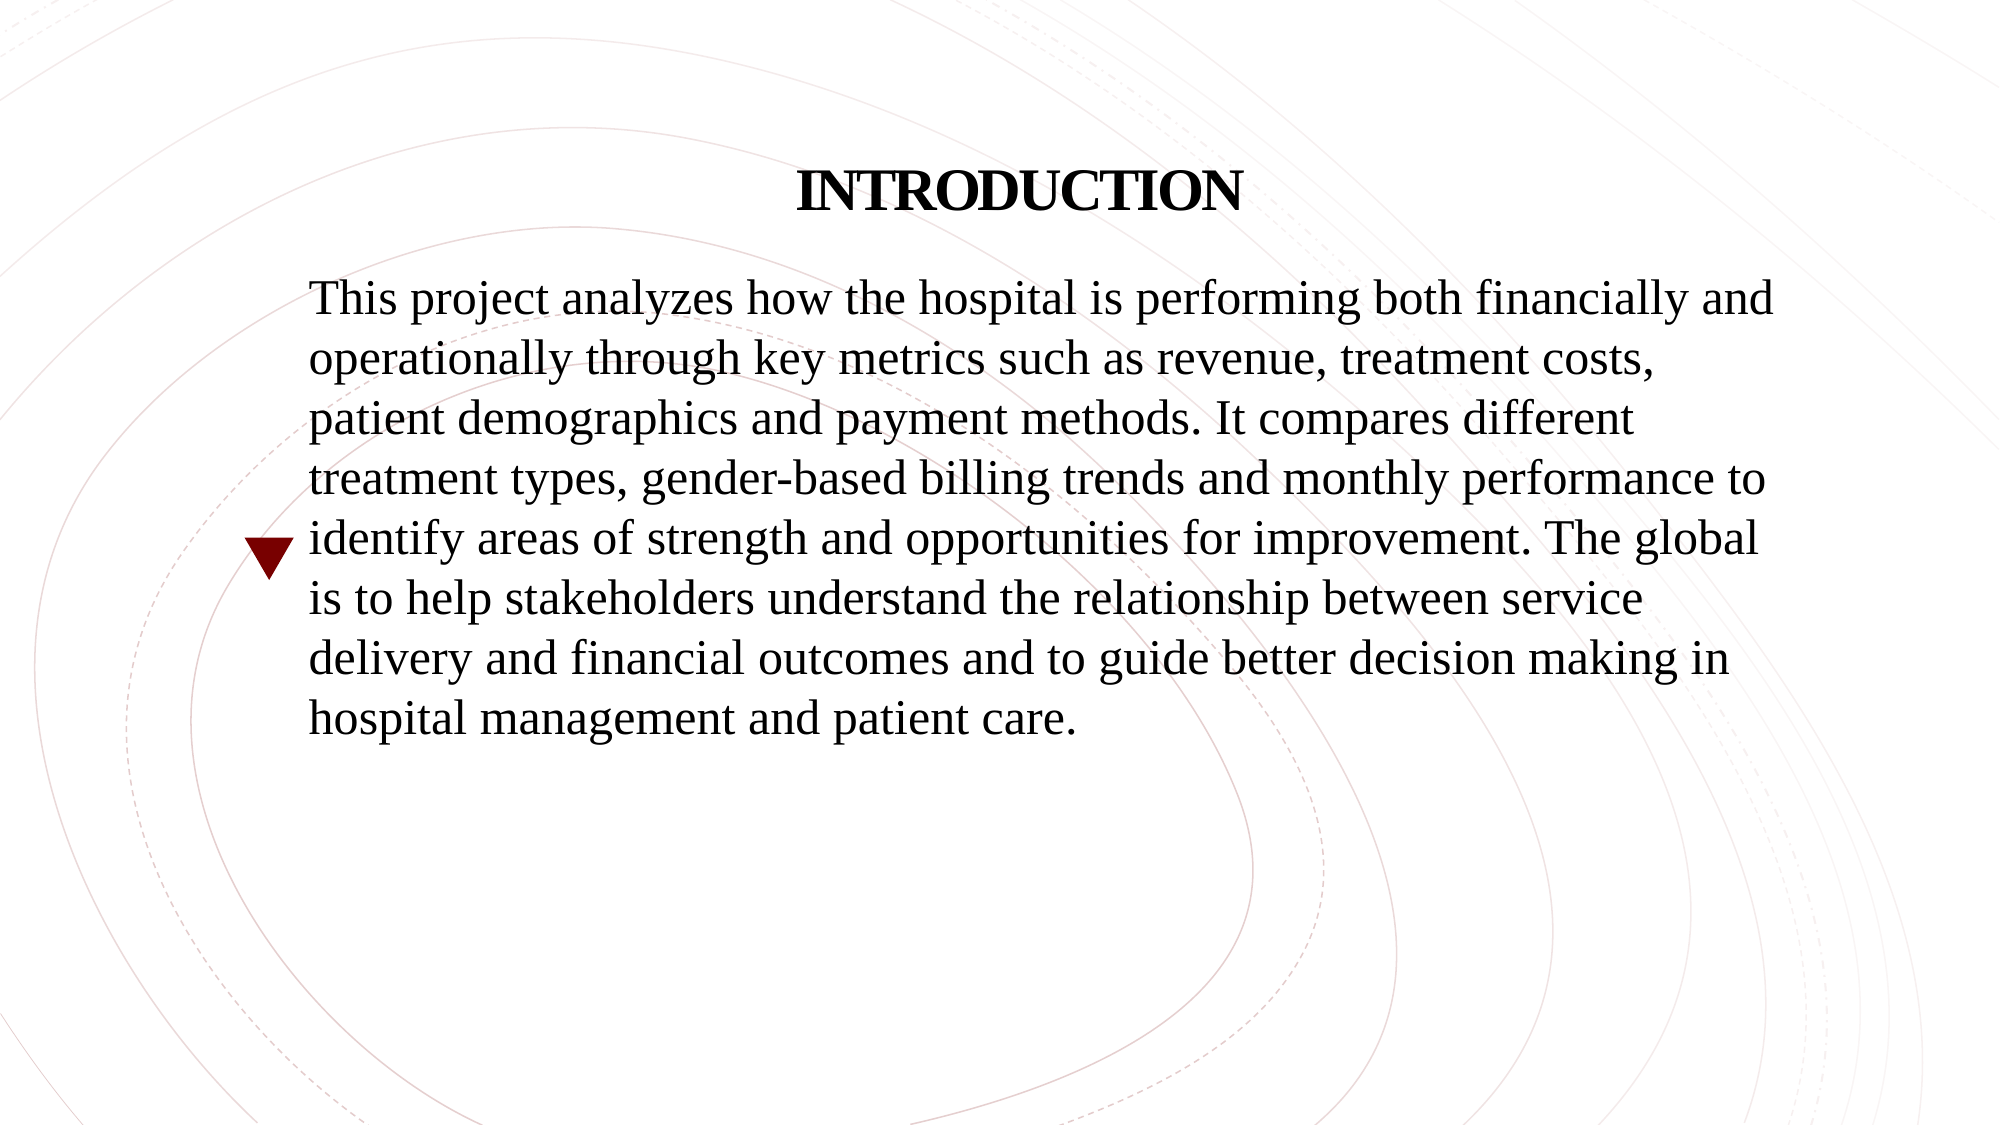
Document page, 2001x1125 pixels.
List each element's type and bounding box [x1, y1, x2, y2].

text_box [0, 0, 2000, 1125]
